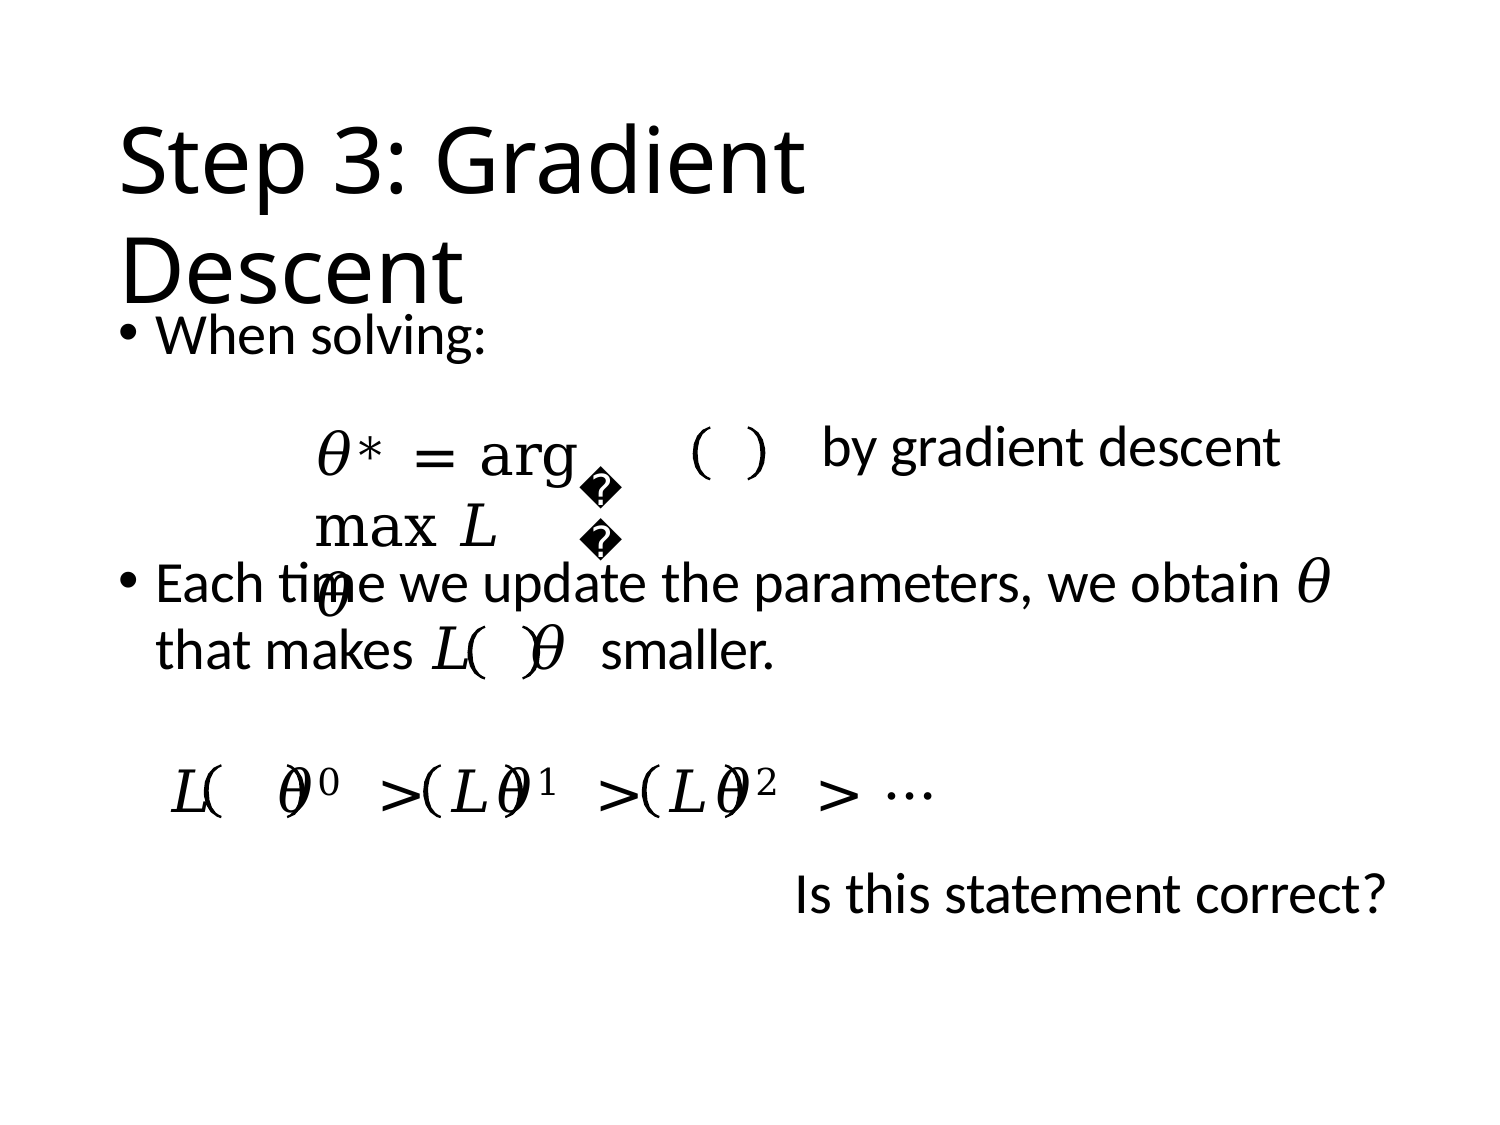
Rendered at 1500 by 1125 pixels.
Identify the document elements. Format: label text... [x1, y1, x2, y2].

text_box When solving: [116, 294, 494, 367]
text_box 𝜃∗ = arg max 𝐿 𝜃 [308, 409, 751, 545]
text_box Each time we update the parameters, we obtain 𝜃 that makes 𝐿 𝜃 smaller. 𝐿 𝜃0 > 𝐿 𝜃1 > 𝐿 𝜃2 > ⋯ Is this statement correct? [113, 545, 1404, 926]
text_box [751, 427, 766, 479]
text_box by gradient descent [818, 406, 1289, 479]
title Step 3: Gradient Descent [116, 100, 1036, 323]
